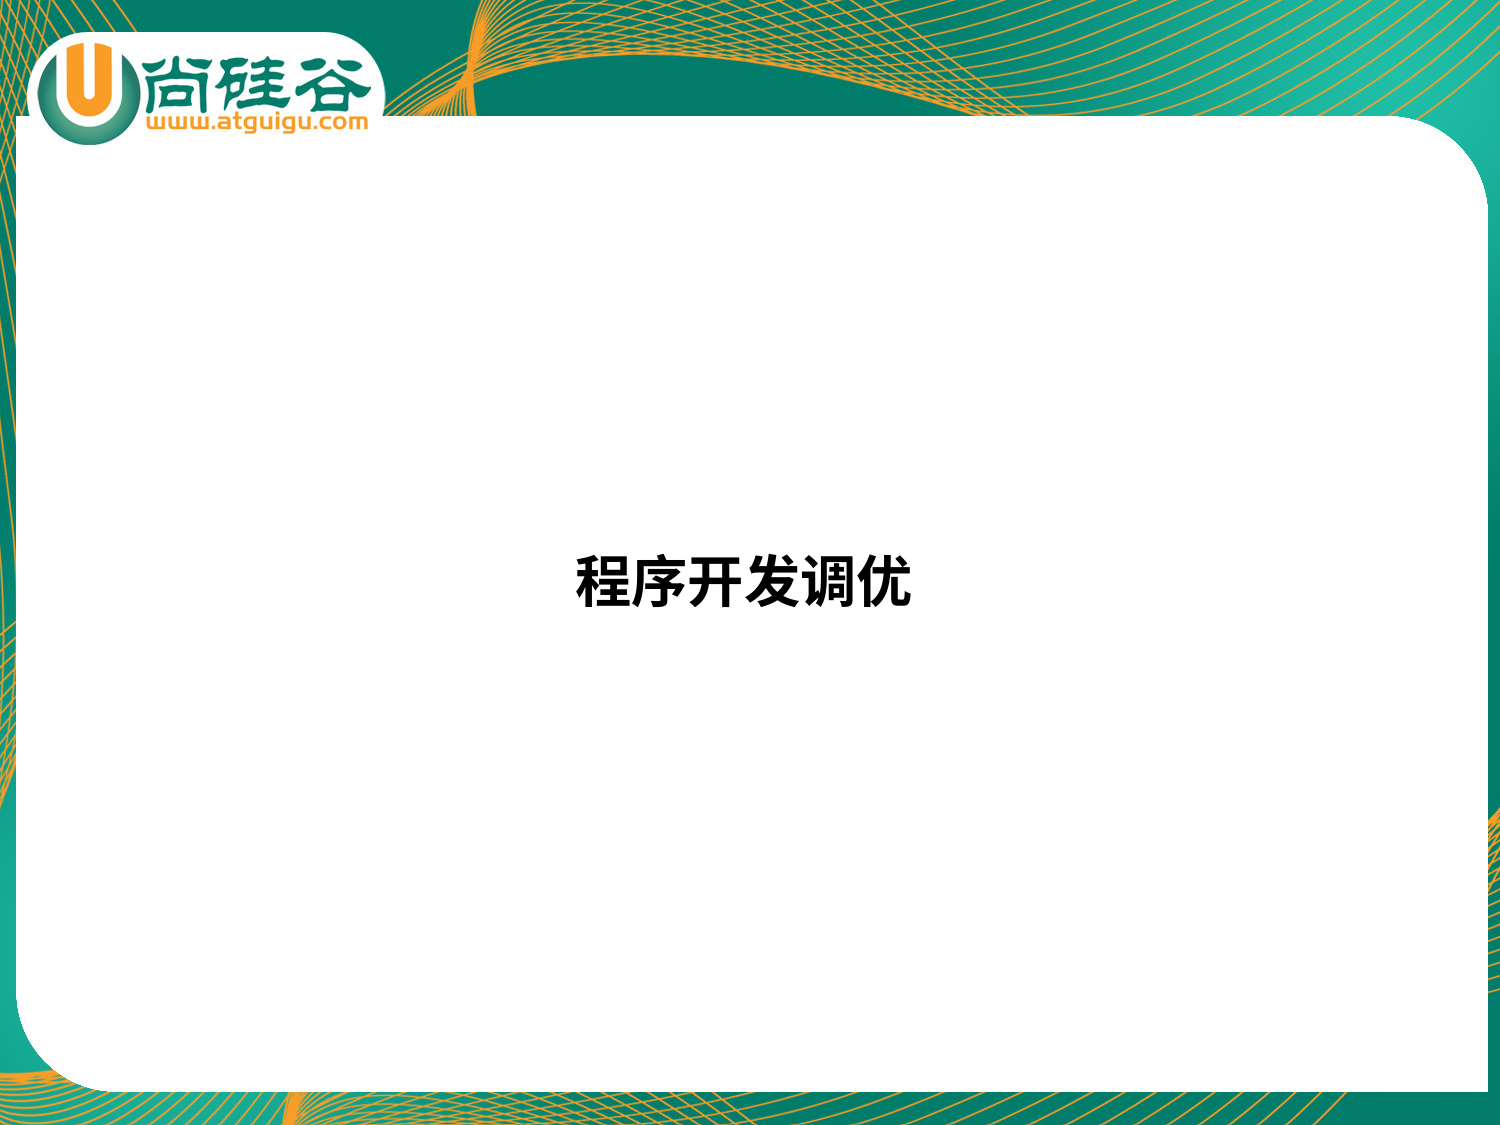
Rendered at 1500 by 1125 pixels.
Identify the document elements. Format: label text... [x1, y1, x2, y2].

picture [0, 0, 1500, 1125]
title 程序开发调优 [64, 538, 1424, 622]
